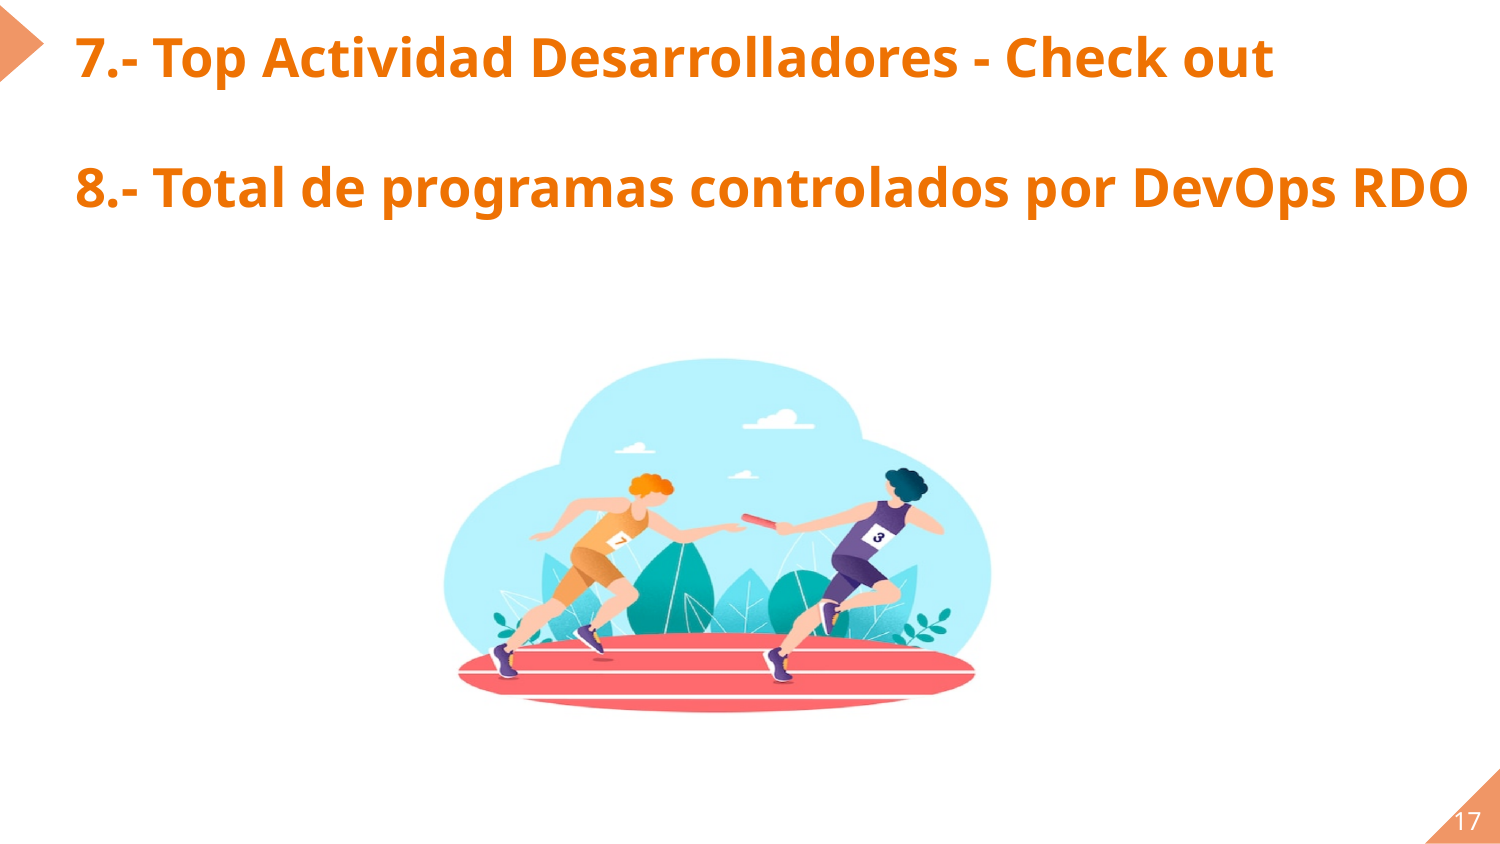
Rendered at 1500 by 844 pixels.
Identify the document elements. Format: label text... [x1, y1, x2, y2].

picture [404, 325, 1031, 752]
title 7.- Top Actividad Desarrolladores - Check out 8.- Total de programas controlados por DevOps RDO [75, 23, 1500, 376]
slide_number 17 [1406, 762, 1482, 840]
